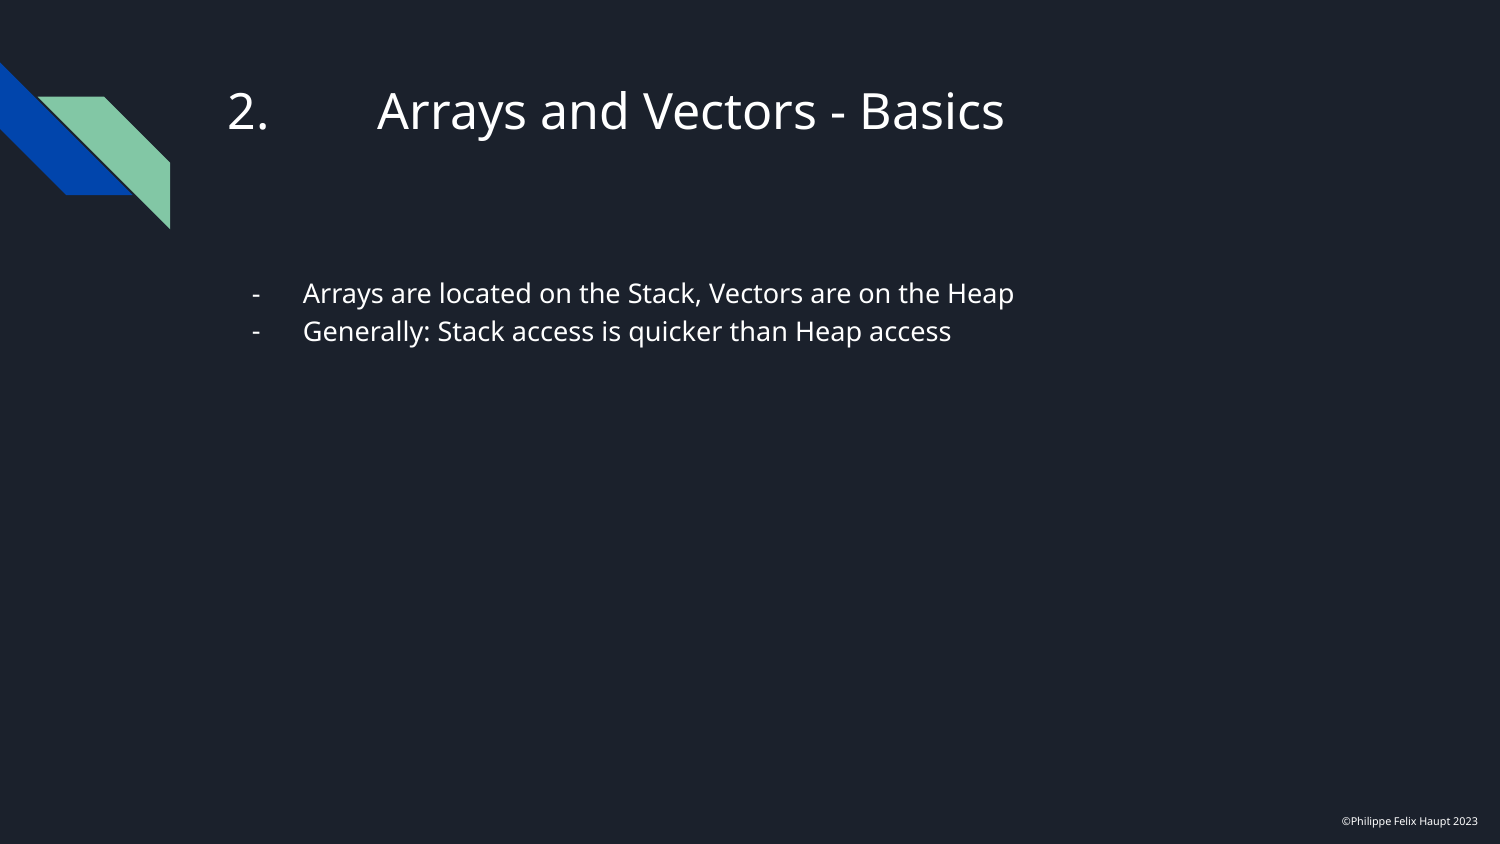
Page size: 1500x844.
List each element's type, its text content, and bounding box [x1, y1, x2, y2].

subtitle ©Philippe Felix Haupt 2023 [1326, 801, 1500, 844]
list Arrays are located on the Stack, Vectors are on the Heap Generally: Stack access is quicker than Heap access [212, 257, 1368, 716]
title 2. Arrays and Vectors - Basics [212, 64, 1368, 215]
